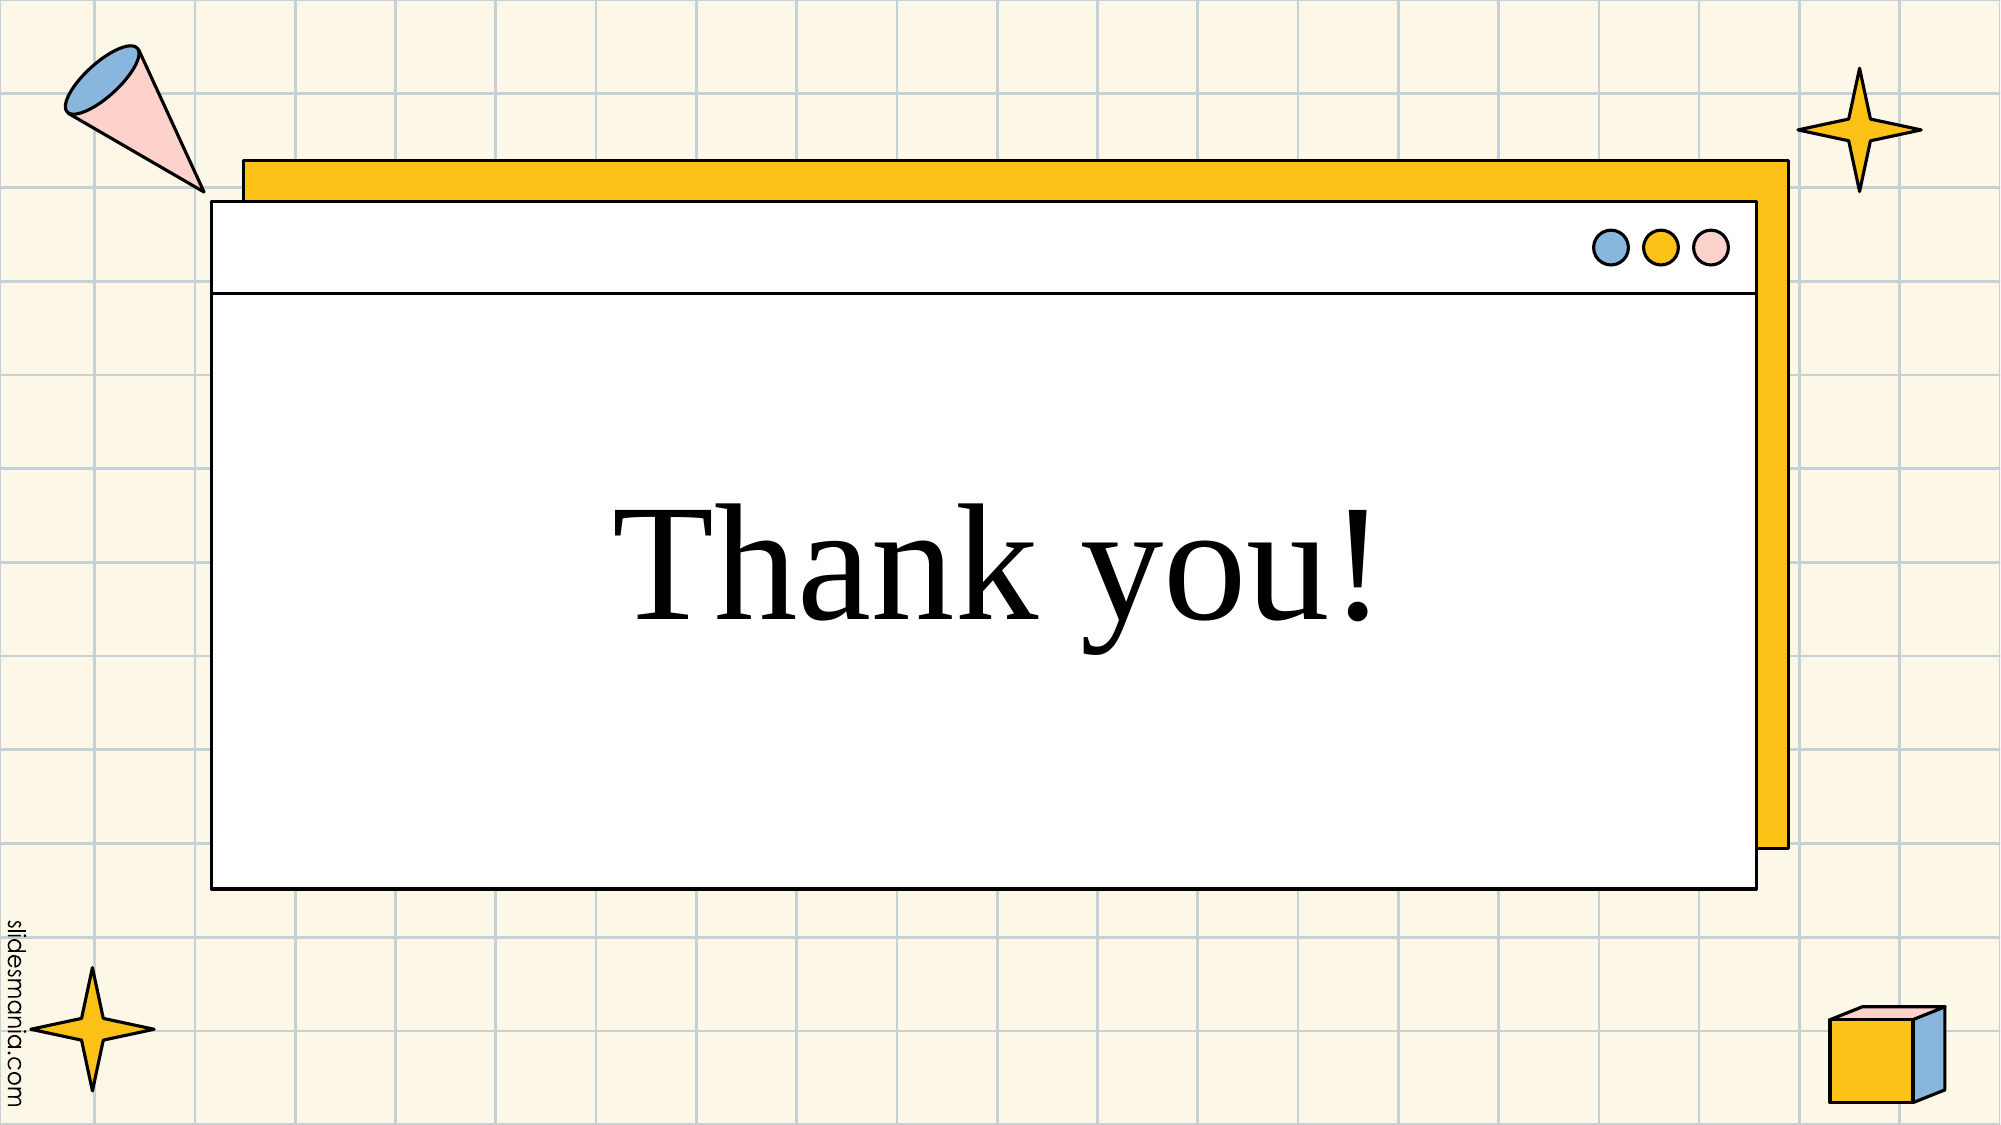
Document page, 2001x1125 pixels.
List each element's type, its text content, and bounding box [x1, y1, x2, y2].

title Thank you! [542, 479, 1458, 627]
